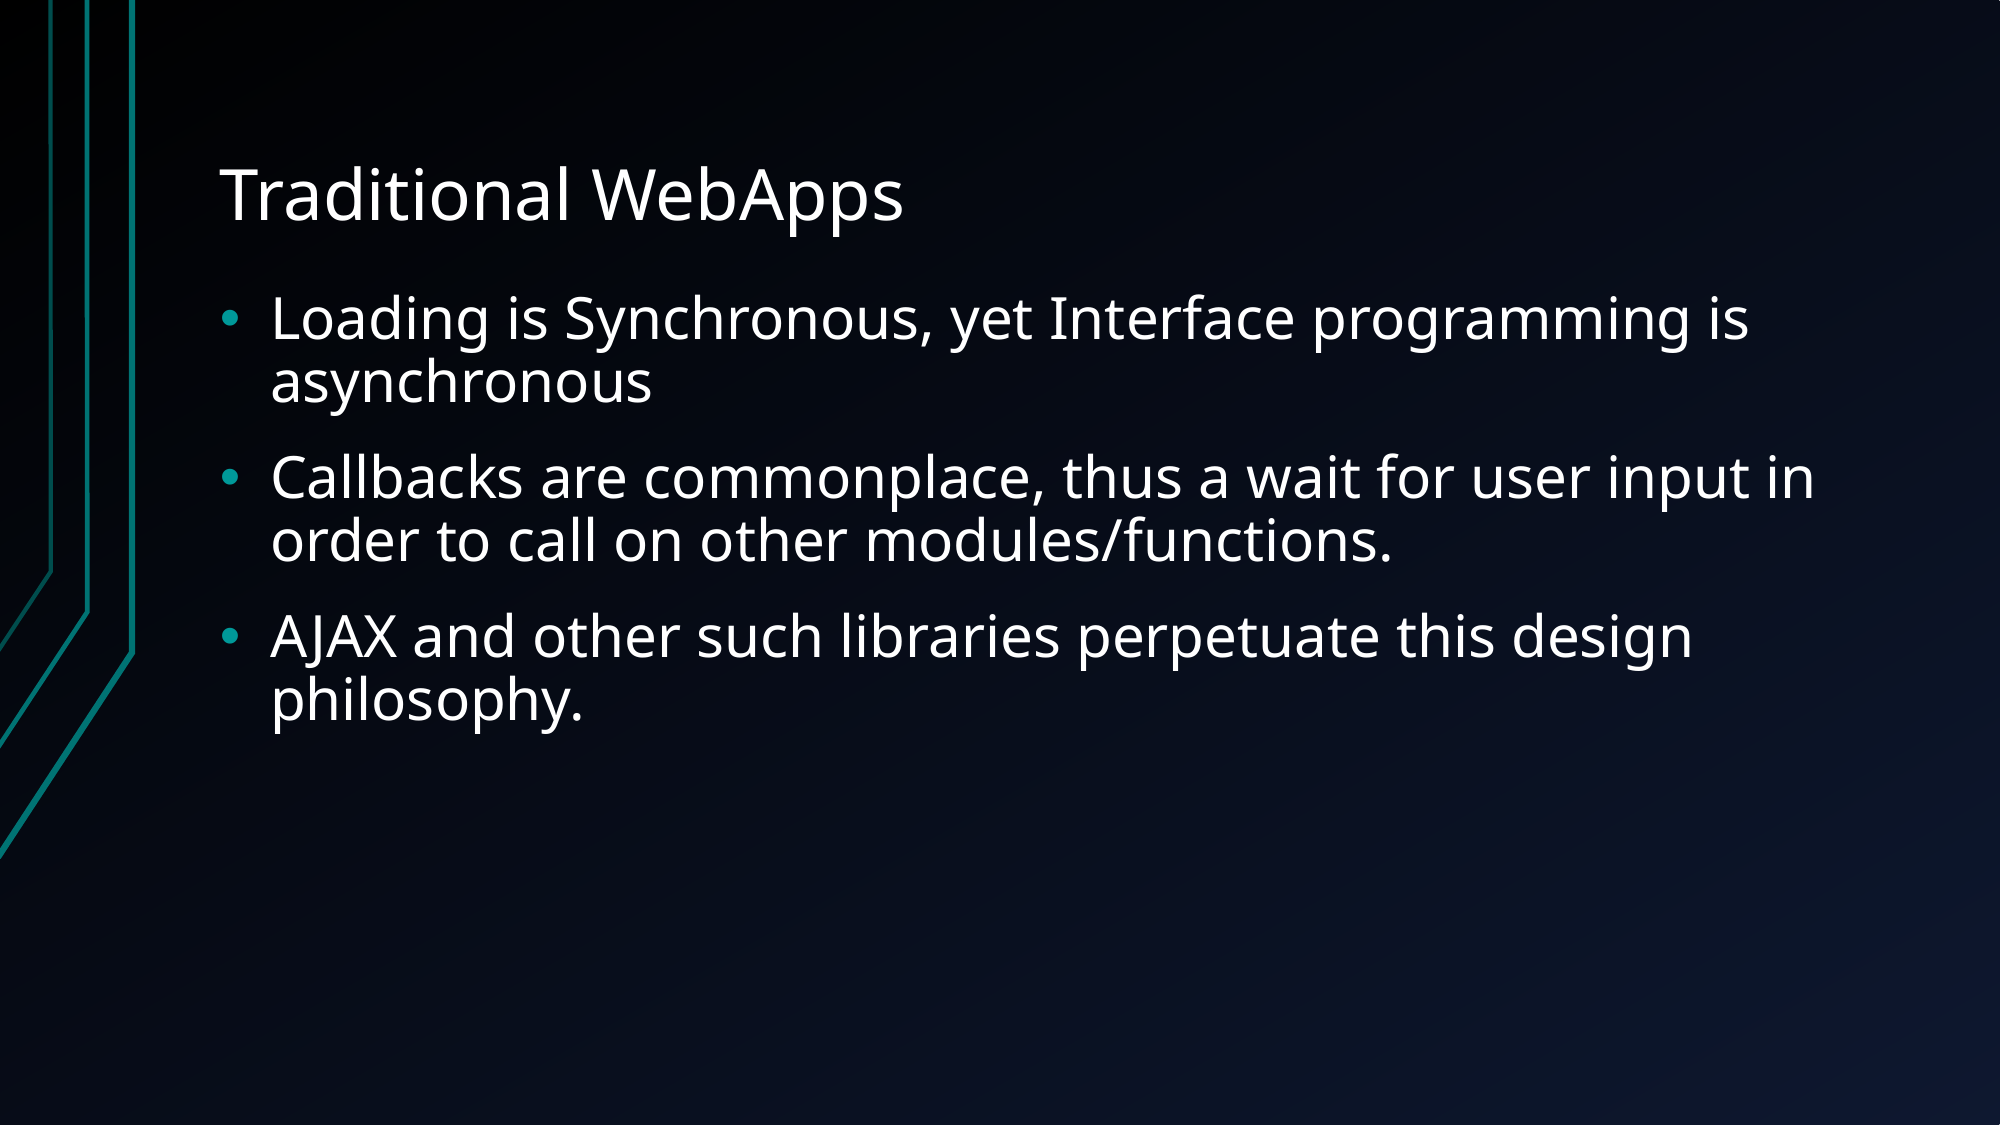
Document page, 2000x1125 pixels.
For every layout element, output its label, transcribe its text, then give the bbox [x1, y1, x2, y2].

list Loading is Synchronous, yet Interface programming is asynchronous Callbacks are commonplace, thus a wait for user input in order to call on other modules/functions. AJAX and other such libraries perpetuate this design philosophy. [199, 279, 1900, 938]
title Traditional WebApps [199, 45, 1900, 246]
